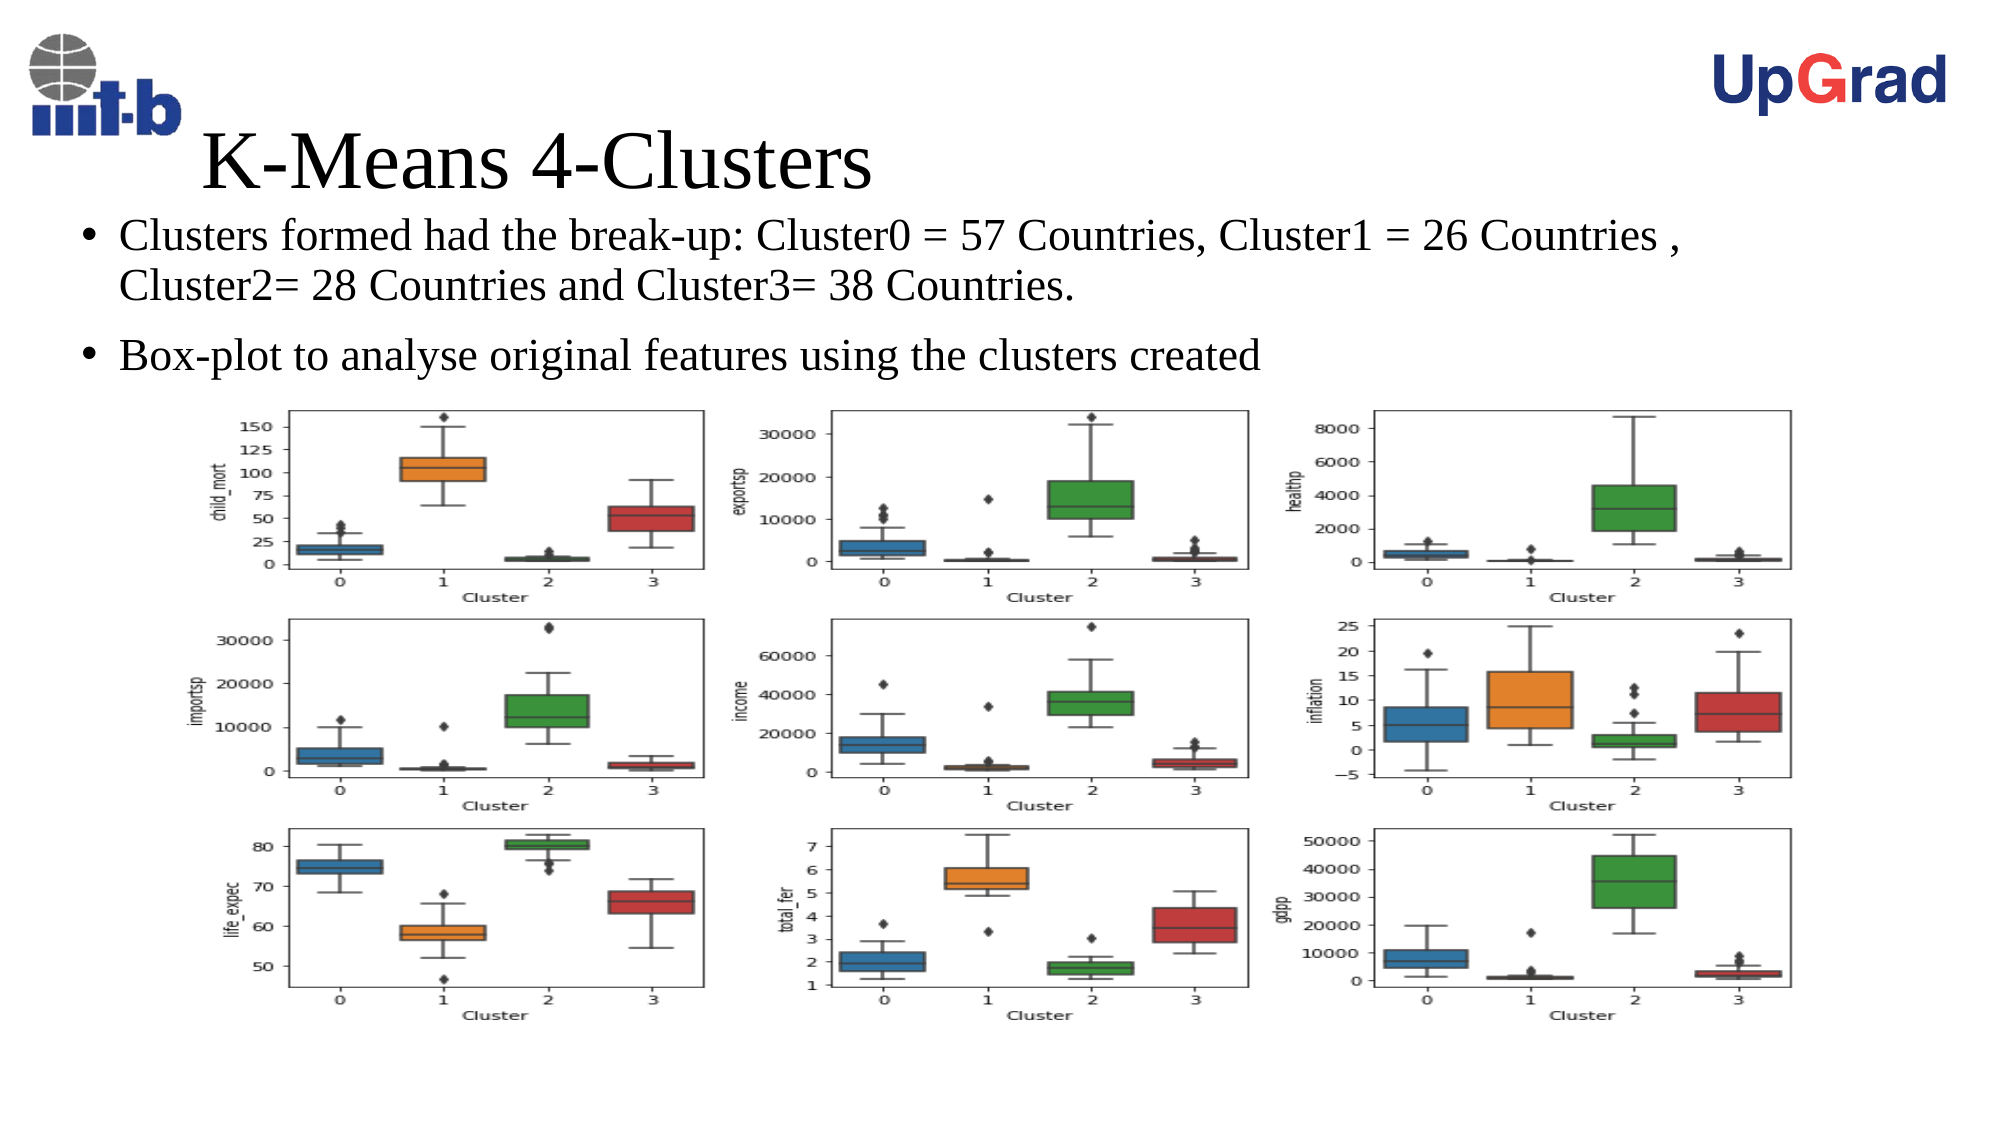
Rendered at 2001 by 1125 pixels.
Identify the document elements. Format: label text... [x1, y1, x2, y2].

title K-Means 4-Clusters [186, 104, 1715, 203]
picture [0, 29, 208, 163]
picture [1714, 53, 1952, 116]
list Clusters formed had the break-up: Cluster0 = 57 Countries, Cluster1 = 26 Countries , Cluster2= 28 Countries and Cluster3= 38 Countries. Box-plot to analyse original features using the clusters created [66, 203, 1899, 1017]
picture [176, 398, 1821, 1030]
